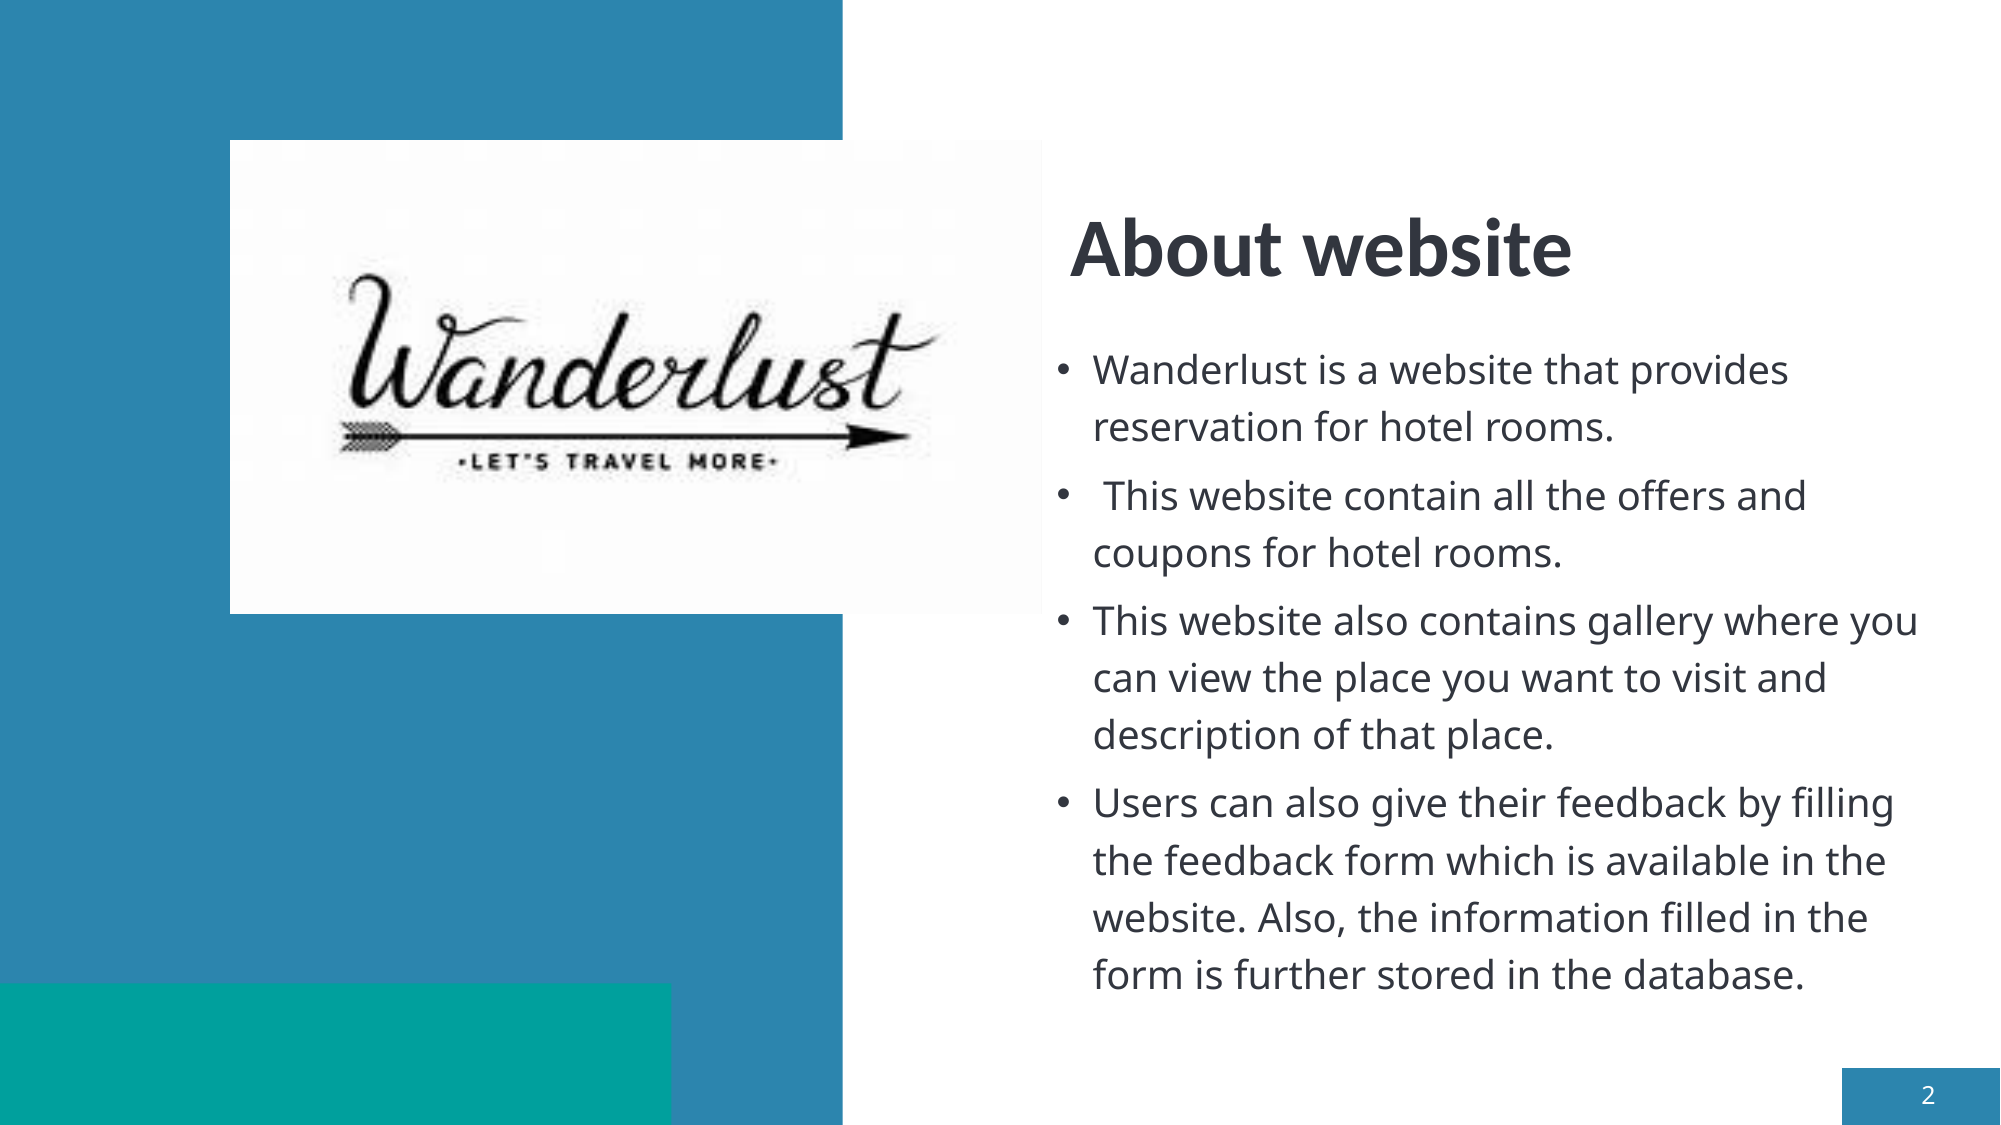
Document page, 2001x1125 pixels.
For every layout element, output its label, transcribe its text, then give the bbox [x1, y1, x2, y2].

picture [230, 140, 1042, 614]
list Wanderlust is a website that provides reservation for hotel rooms. This website contain all the offers and coupons for hotel rooms. This website also contains gallery where you can view the place you want to visit and description of that place. Users can also give their feedback by filling the feedback form which is available in the website. Also, the information filled in the form is further stored in the database. [1041, 327, 1951, 1030]
slide_number 2 [1889, 1079, 1951, 1114]
title About website [1055, 48, 1921, 303]
